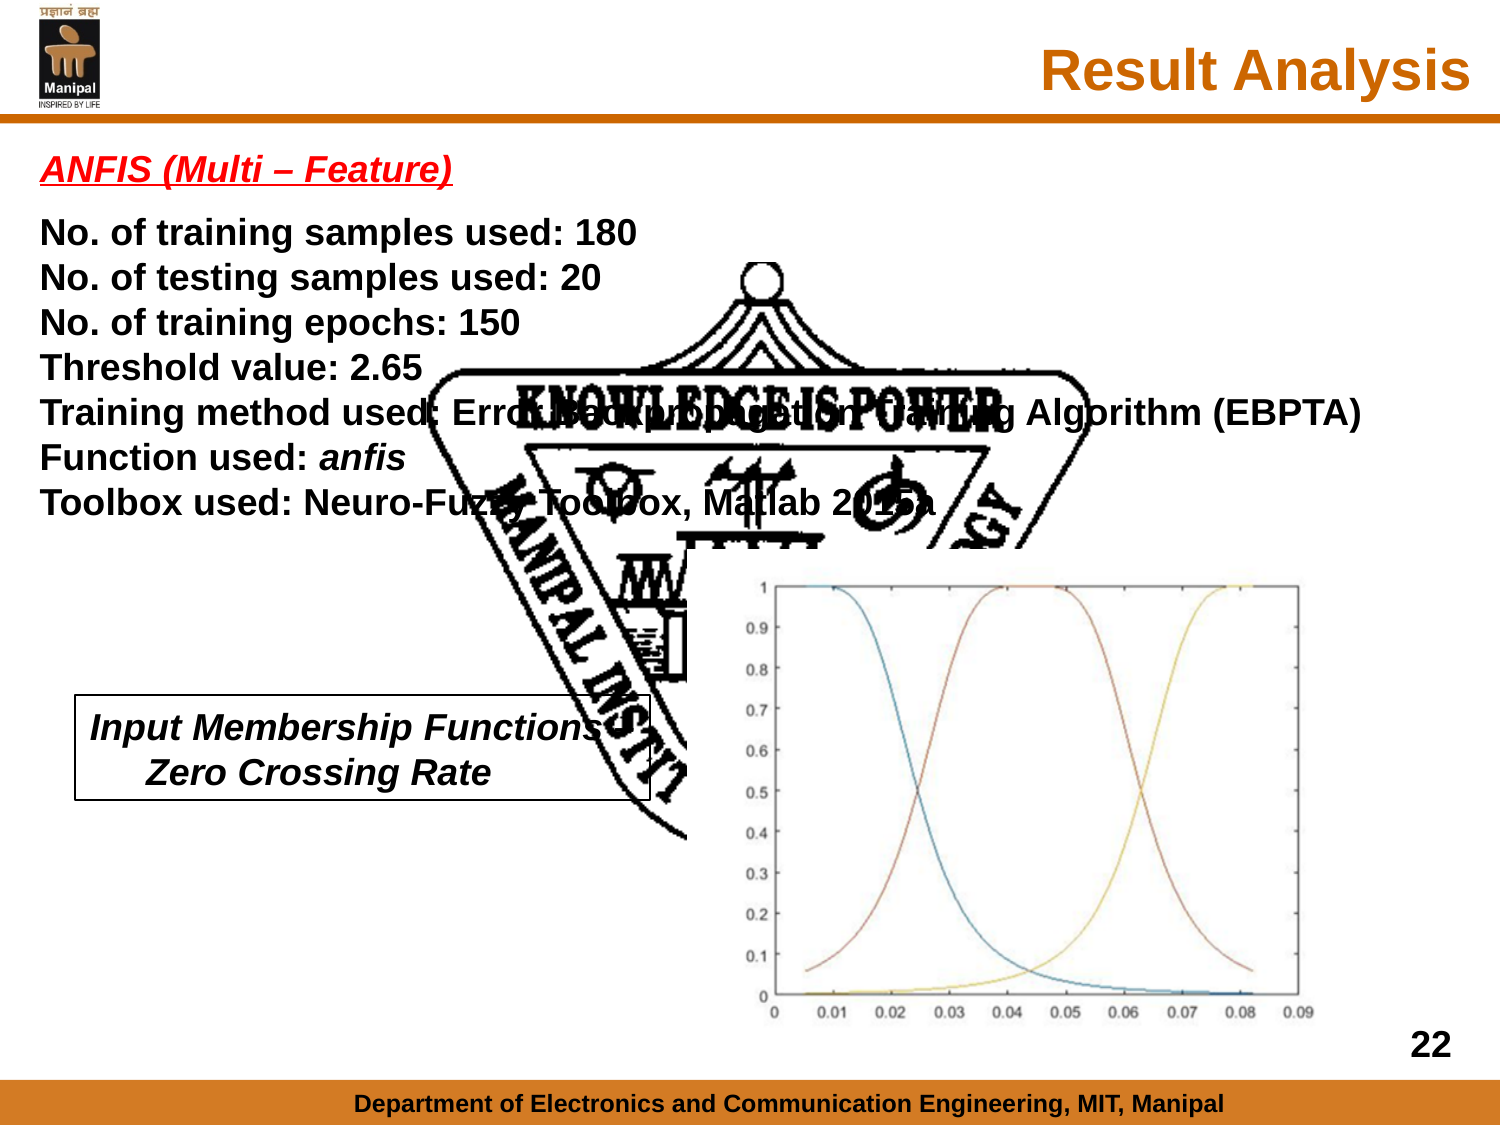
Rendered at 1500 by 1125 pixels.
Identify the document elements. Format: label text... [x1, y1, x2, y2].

text_box Result Analysis [637, 24, 1488, 88]
picture [425, 530, 1363, 1051]
picture [39, 3, 100, 108]
text_box Department of Electronics and Communication Engineering, MIT, Manipal [338, 1079, 1242, 1125]
text_box ANFIS (Multi – Feature) [24, 137, 938, 198]
text_box No. of training samples used: 180 No. of testing samples used: 20 No. of training epochs: 150 Threshold value: 2.65 Training method used: Error Backpropagation Training Algorithm (EBPTA) Function used: anfis Toolbox used: Neuro-Fuzzy Toolbox, Matlab 2015a [24, 200, 1475, 530]
text_box Input Membership Functions – Zero Crossing Rate [74, 695, 650, 801]
text_box 22 [1362, 1012, 1500, 1073]
